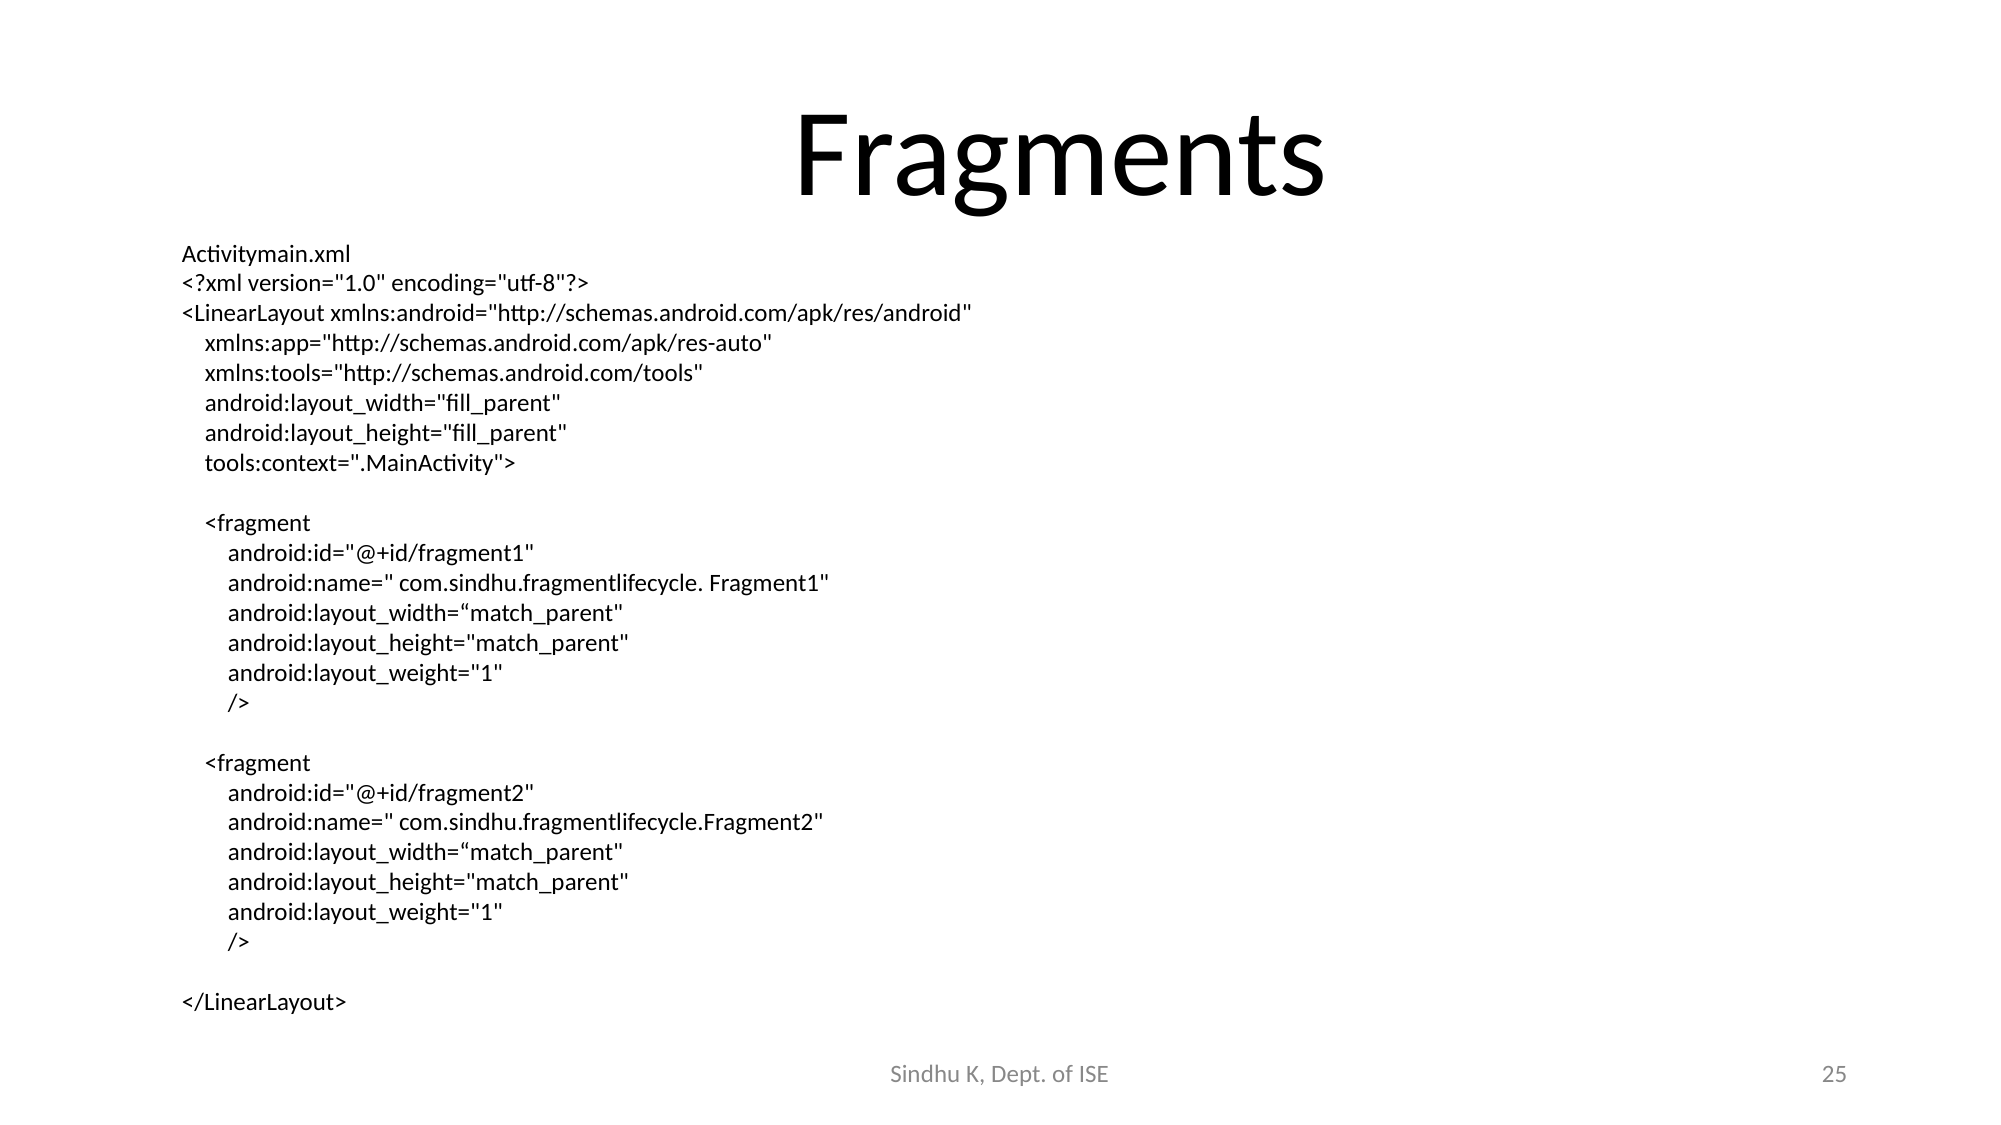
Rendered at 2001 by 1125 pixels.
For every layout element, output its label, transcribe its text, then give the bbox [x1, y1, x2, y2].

title Fragments [199, 52, 1923, 230]
slide_number 25 [1412, 1042, 1863, 1103]
subtitle Activitymain.xml <?xml version="1.0" encoding="utf-8"?> <LinearLayout xmlns:android="http://schemas.android.com/apk/res/android" xmlns:app="http://schemas.android.com/apk/res-auto" xmlns:tools="http://schemas.android.com/tools" android:layout_width="fill_parent" android:layout_height="fill_parent" tools:context=".MainActivity"> <fragment android:id="@+id/fragment1" android:name=" com.sindhu.fragmentlifecycle. Fragment1" android:layout_width=“match_parent" android:layout_height="match_parent" android:layout_weight="1" /> <fragment android:id="@+id/fragment2" android:name=" com.sindhu.fragmentlifecycle.Fragment2" android:layout_width=“match_parent" android:layout_height="match_parent" android:layout_weight="1" /> </LinearLayout> [166, 229, 1891, 1125]
footer Sindhu K, Dept. of ISE [662, 1042, 1338, 1103]
